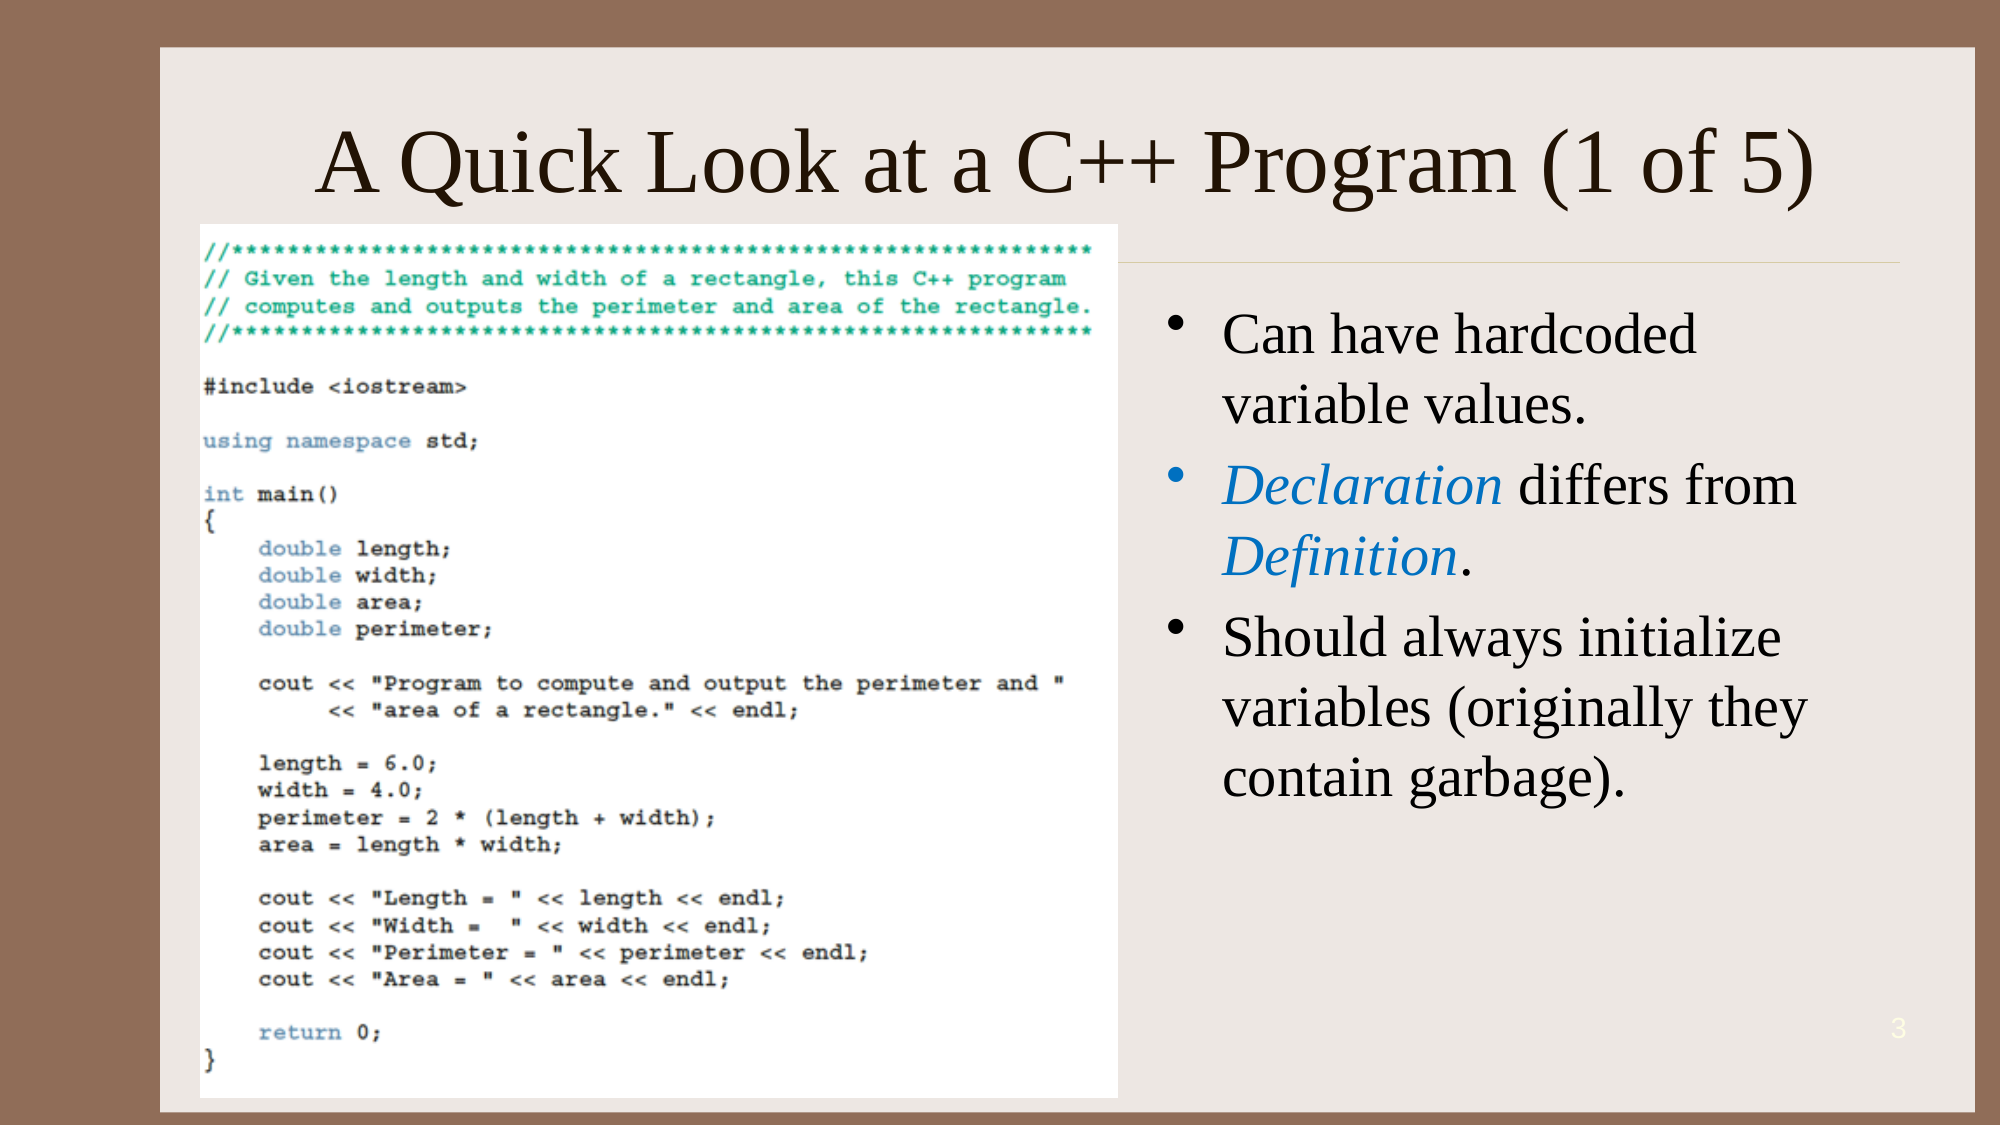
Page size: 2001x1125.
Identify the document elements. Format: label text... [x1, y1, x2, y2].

slide_number 3 [1505, 1001, 1922, 1077]
title A Quick Look at a C++ Program (1 of 5) [233, 62, 1900, 250]
list Can have hardcoded variable values. Declaration differs from Definition. Should always initialize variables (originally they contain garbage). [1151, 287, 1900, 963]
picture [199, 224, 1118, 1098]
